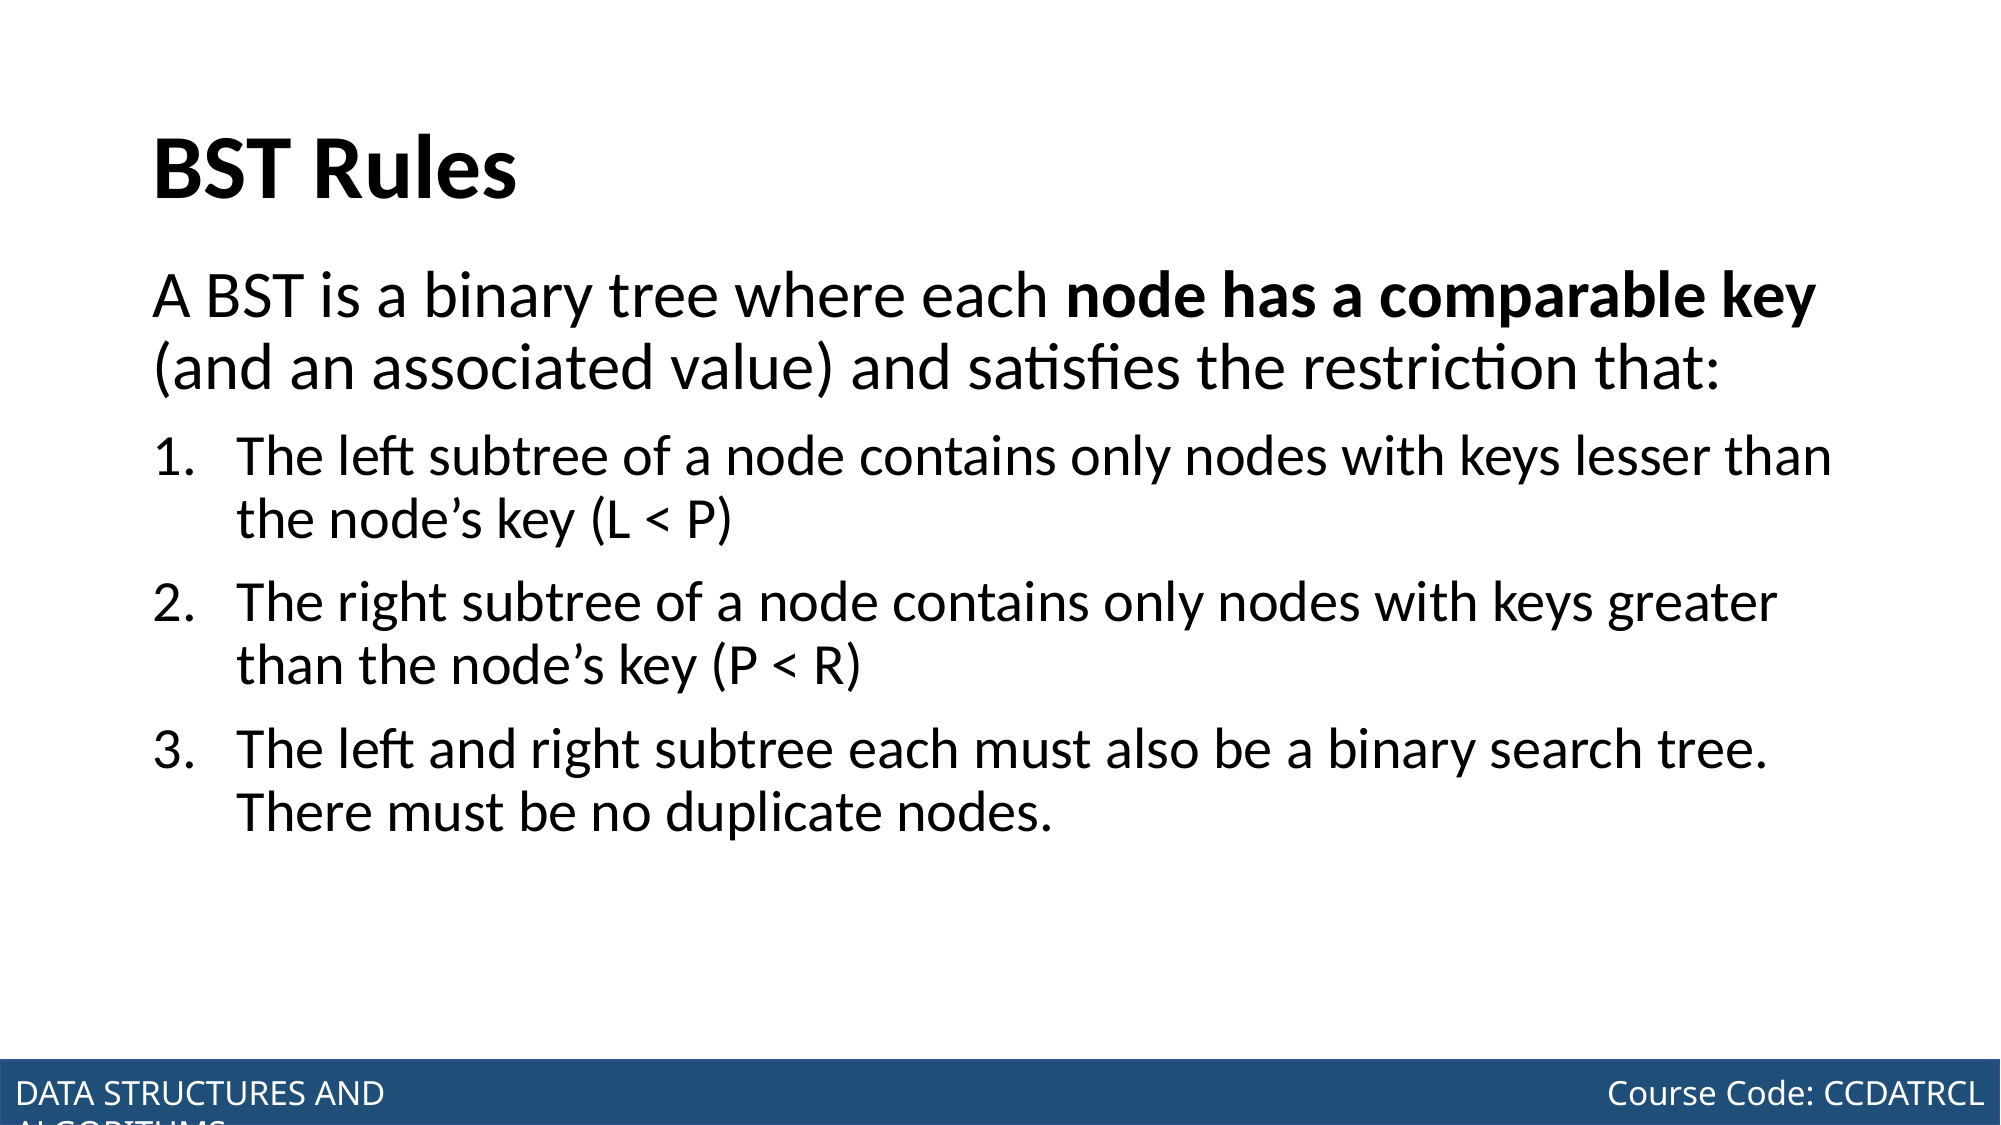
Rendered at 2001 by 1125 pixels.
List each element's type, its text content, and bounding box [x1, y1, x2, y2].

text_box DATA STRUCTURES AND ALGORITHMS [0, 1064, 595, 1125]
text_box [0, 1059, 2000, 1125]
list A BST is a binary tree where each node has a comparable key (and an associated value) and satisfies the restriction that: The left subtree of a node contains only nodes with keys lesser than the node’s key (L < P) The right subtree of a node contains only nodes with keys greater than the node’s key (P < R) The left and right subtree each must also be a binary search tree. There must be no duplicate nodes. [137, 252, 1863, 976]
title BST Rules [137, 59, 1863, 252]
text_box Course Code: CCDATRCL [1516, 1064, 2000, 1120]
